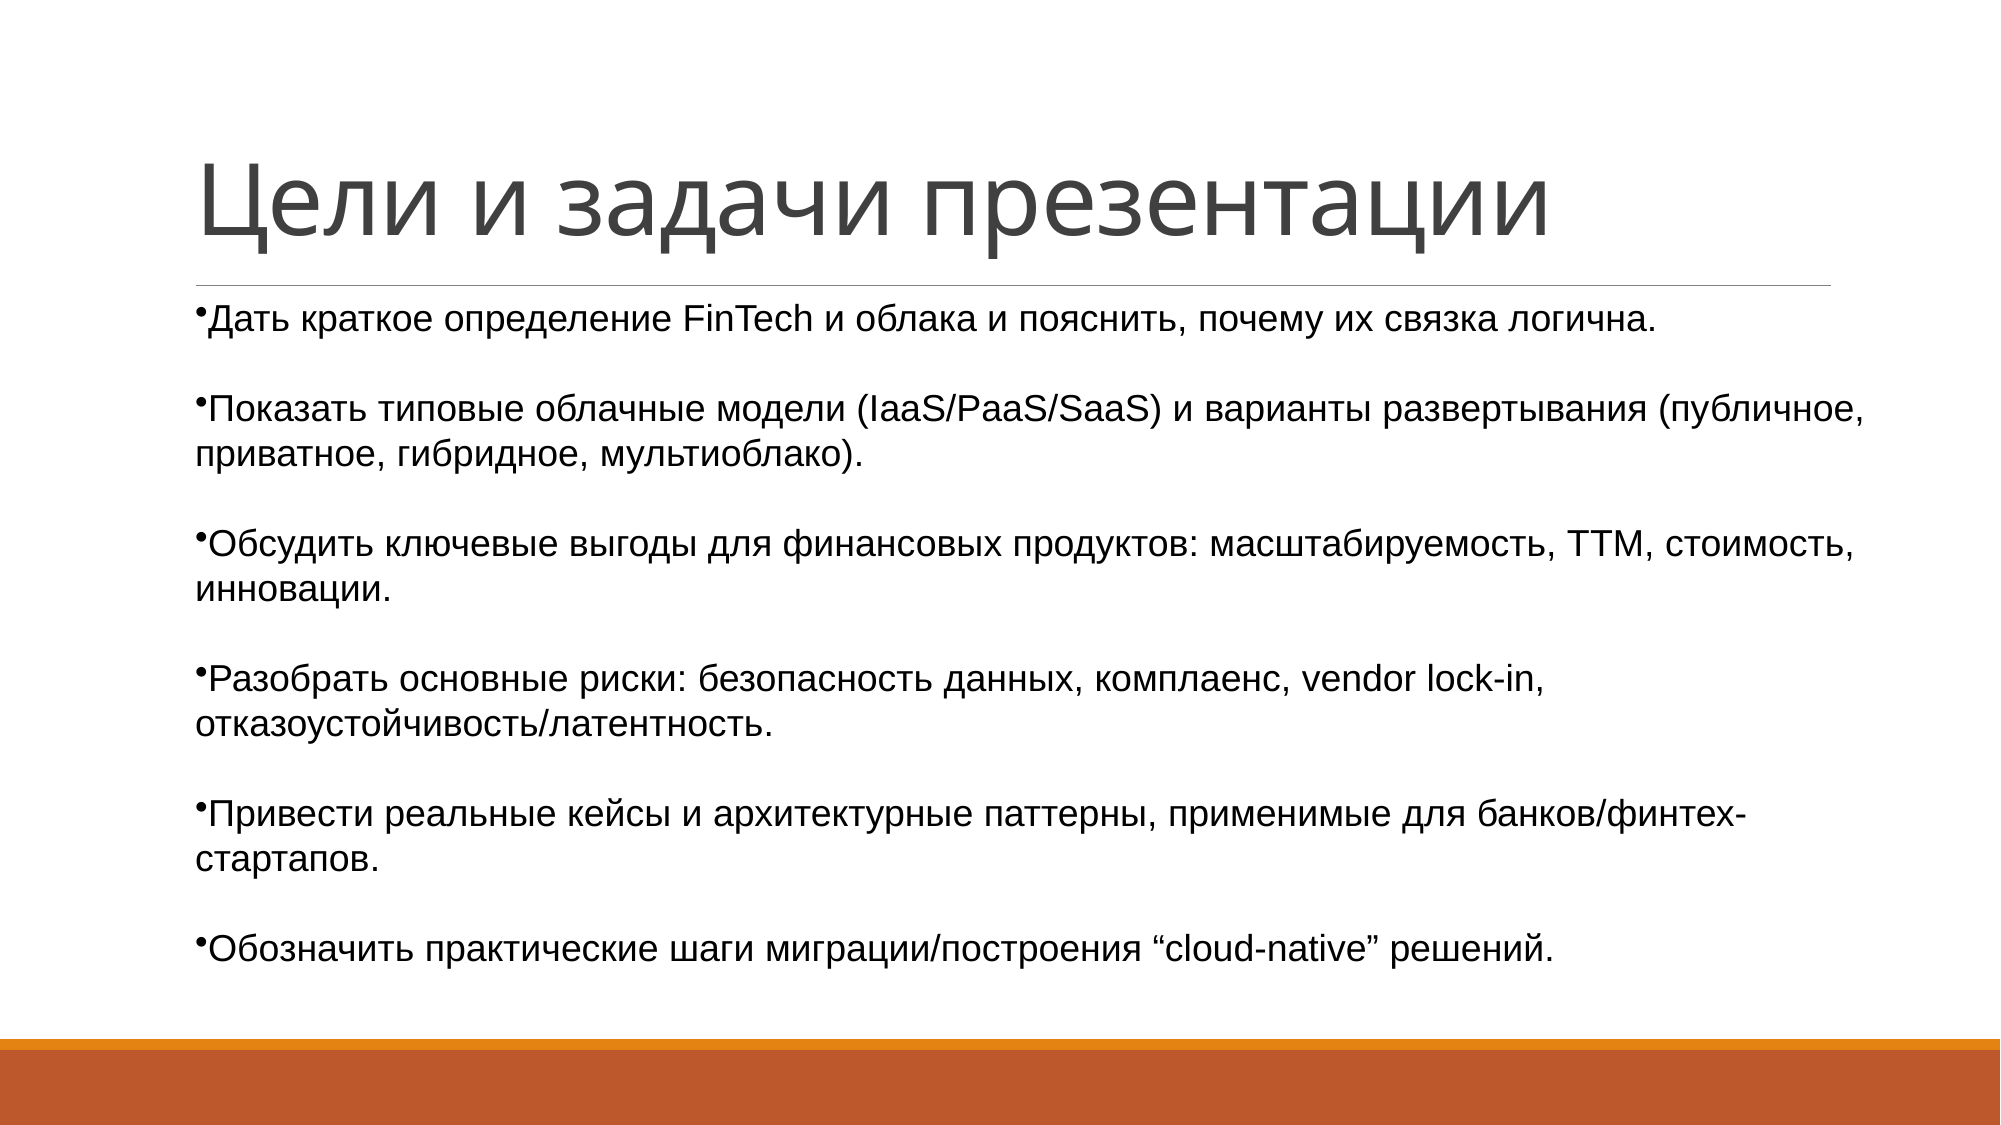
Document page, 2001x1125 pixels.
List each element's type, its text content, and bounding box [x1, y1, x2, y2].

list Дать краткое определение FinTech и облака и пояснить, почему их связка логична. Показать типовые облачные модели (IaaS/PaaS/SaaS) и варианты развертывания (публичное, приватное, гибридное, мультиоблако). Обсудить ключевые выгоды для финансовых продуктов: масштабируемость, TTM, стоимость, инновации. Разобрать основные риски: безопасность данных, комплаенс, vendor lock-in, отказоустойчивость/латентность. Привести реальные кейсы и архитектурные паттерны, применимые для банков/финтех-стартапов. Обозначить практические шаги миграции/построения “cloud-native” решений. [180, 286, 1946, 977]
title Цели и задачи презентации [180, 25, 1830, 264]
